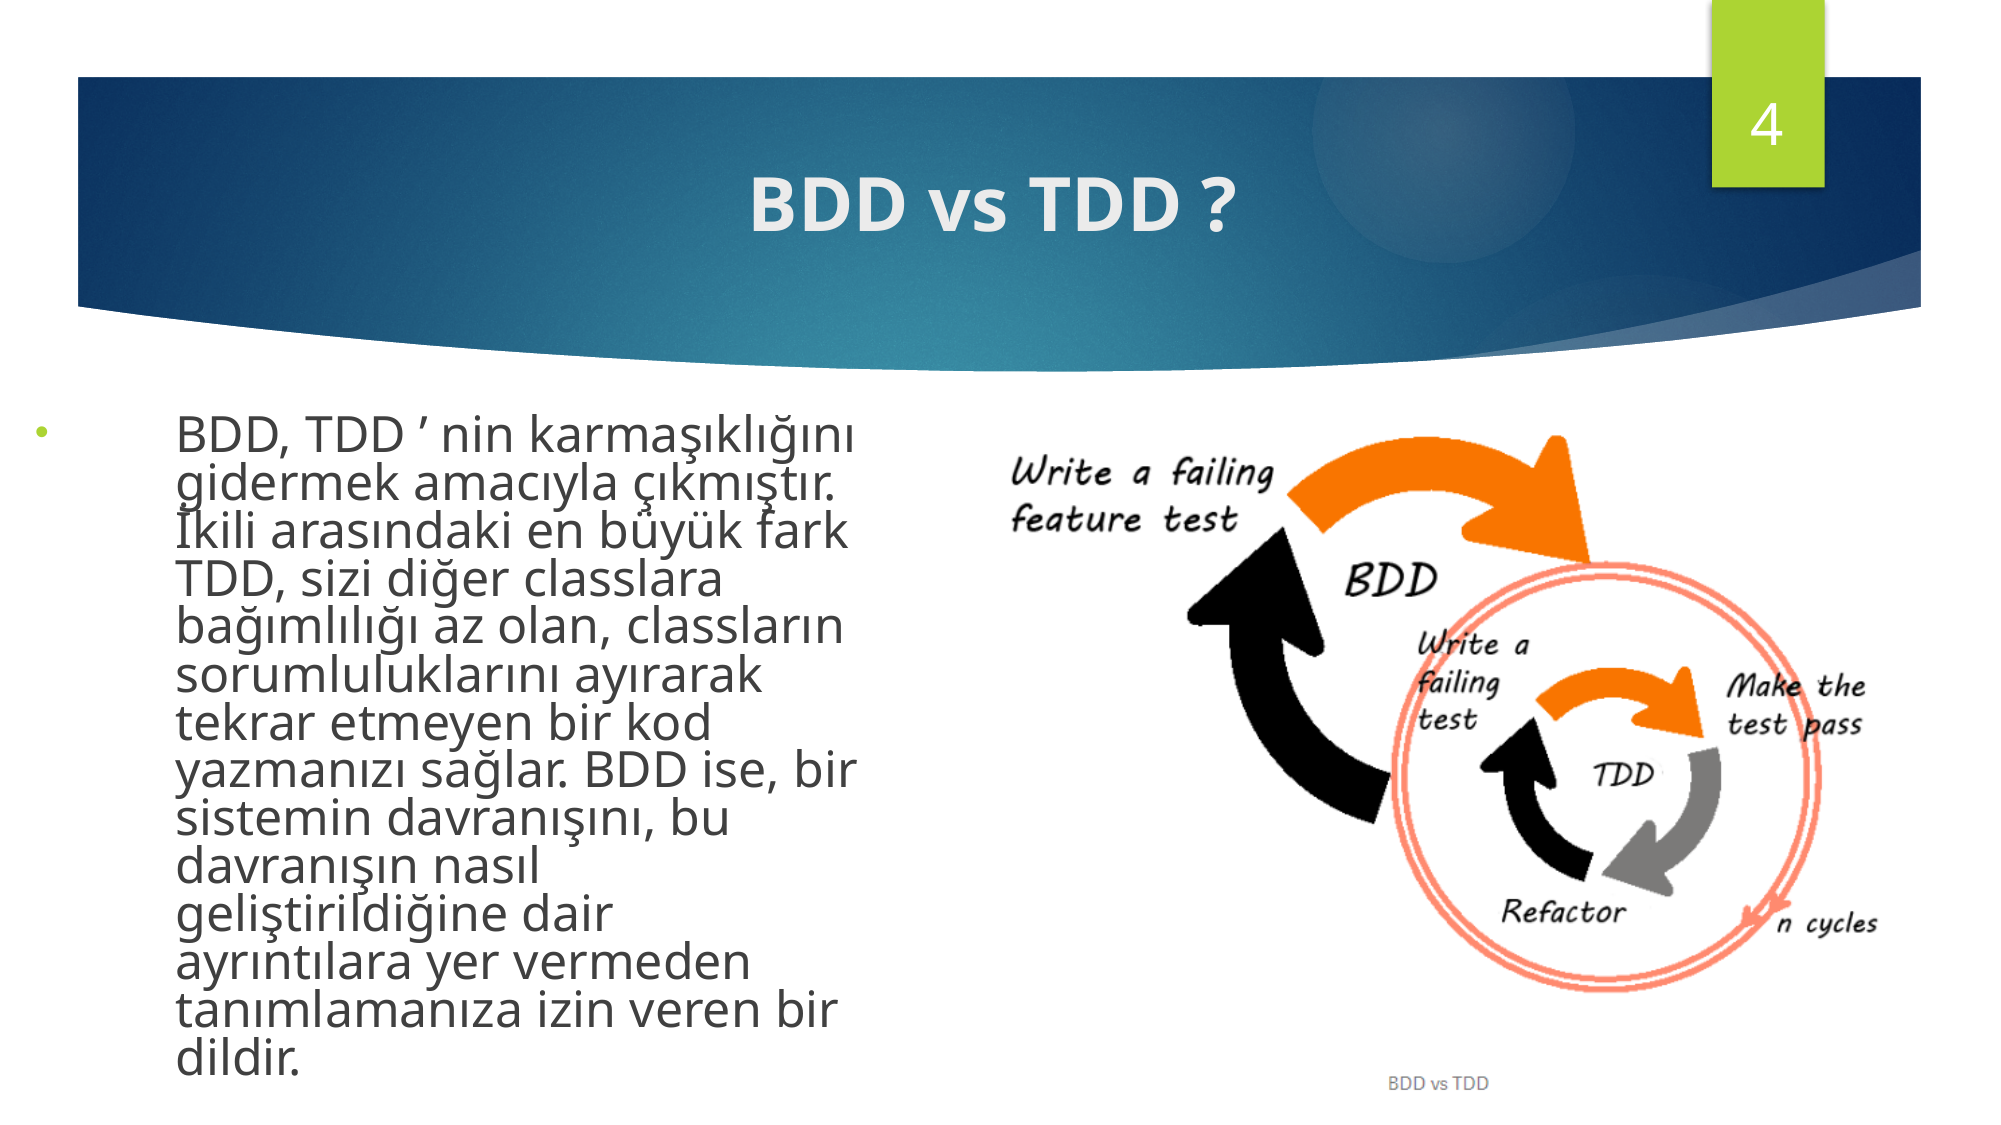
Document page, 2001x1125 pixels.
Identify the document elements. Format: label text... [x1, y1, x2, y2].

slide_number 4 [1698, 48, 1836, 175]
title BDD vs TDD ? [732, 188, 2000, 305]
picture [966, 406, 1944, 1125]
text_box BDD, TDD ’ nin karmaşıklığını gidermek amacıyla çıkmıştır. İkili arasındaki en büyük fark TDD, sizi diğer classlara bağımlılığı az olan, classların sorumluluklarını ayırarak tekrar etmeyen bir kod yazmanızı sağlar. BDD ise, bir sistemin davranışını, bu davranışın nasıl geliştirildiğine dair ayrıntılara yer vermeden tanımlamanıza izin veren bir dildir. [20, 406, 874, 1093]
